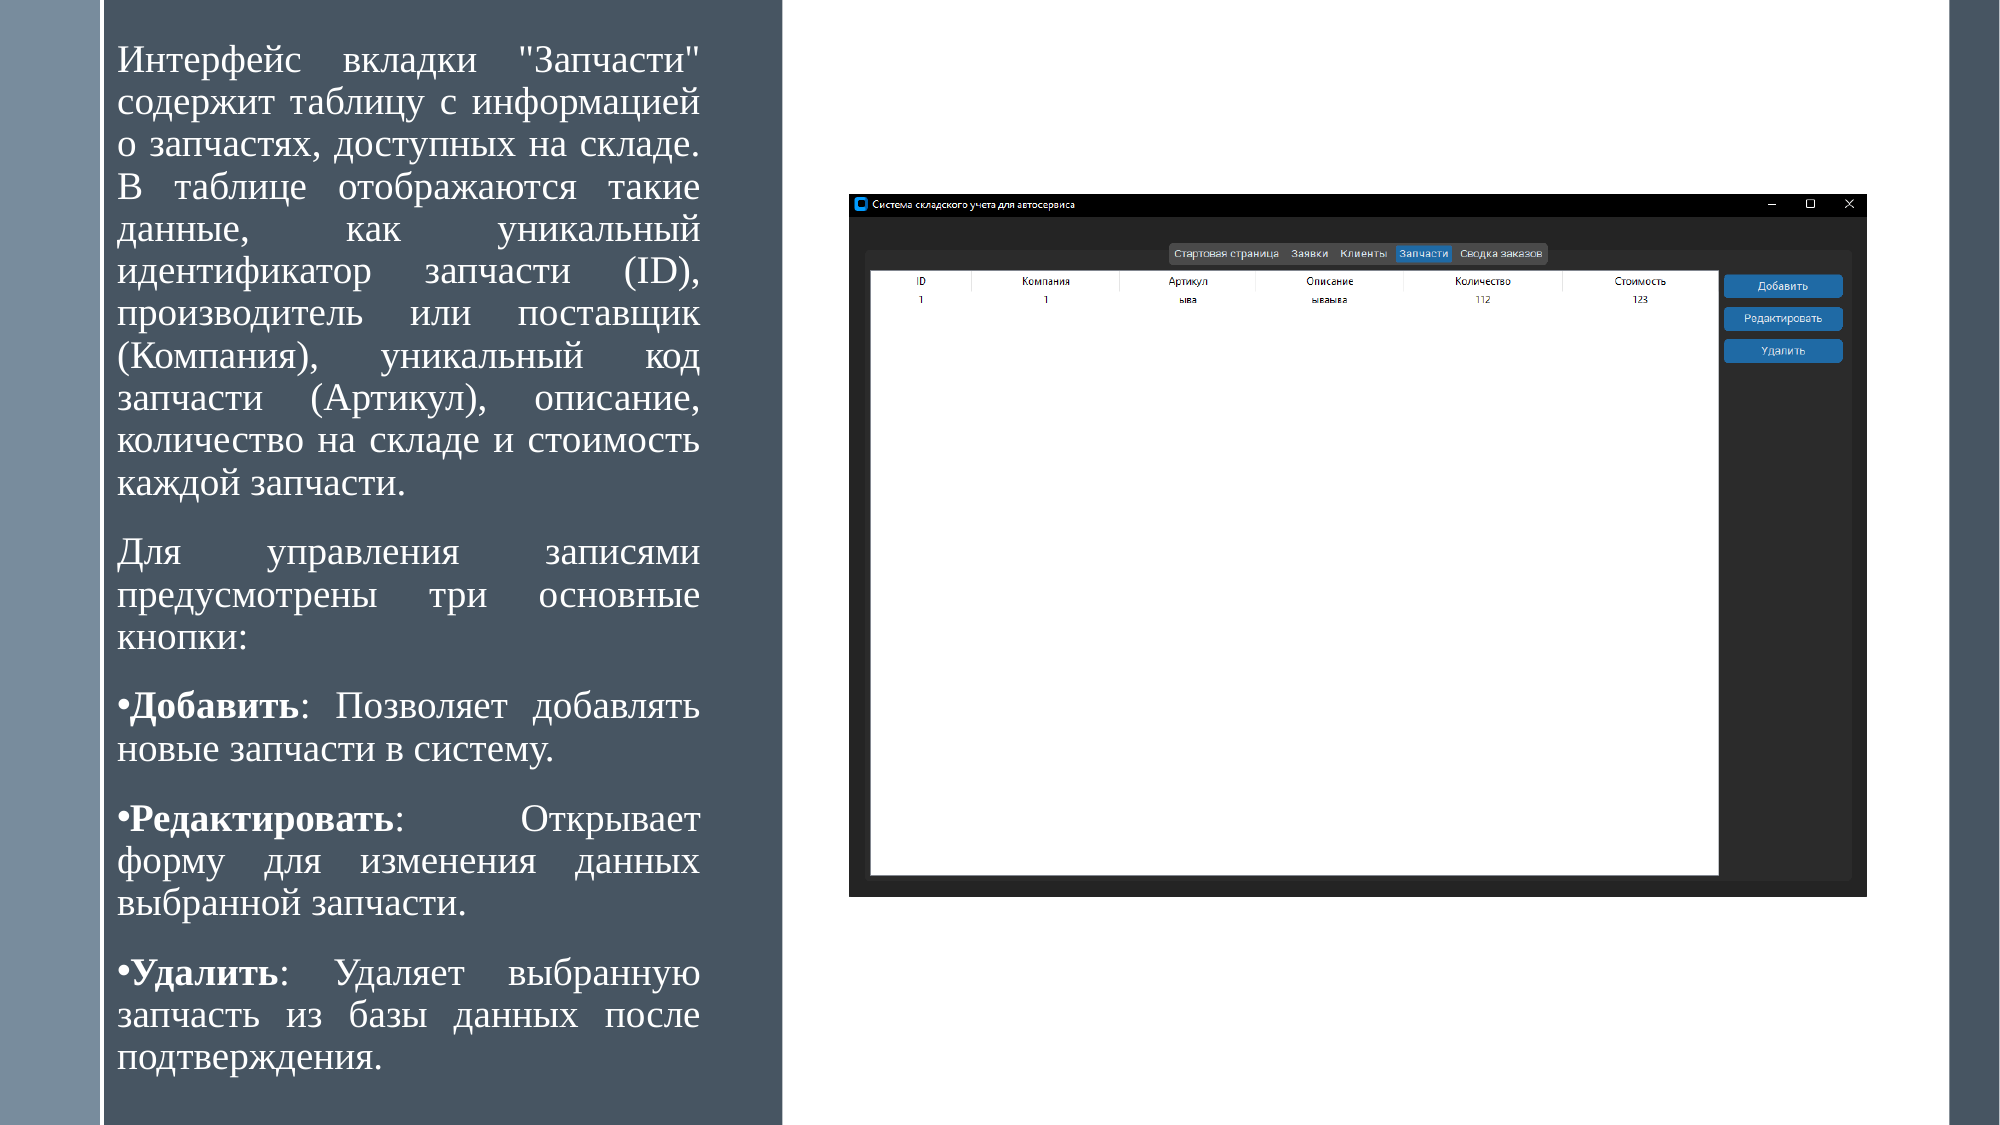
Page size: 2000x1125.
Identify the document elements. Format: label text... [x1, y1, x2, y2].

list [849, 194, 1867, 897]
list Интерфейс вкладки "Запчасти" содержит таблицу с информацией о запчастях, доступных на складе. В таблице отображаются такие данные, как уникальный идентификатор запчасти (ID), производитель или поставщик (Компания), уникальный код запчасти (Артикул), описание, количество на складе и стоимость каждой запчасти. Для управления записями предусмотрены три основные кнопки: Добавить: Позволяет добавлять новые запчасти в систему. Редактировать: Открывает форму для изменения данных выбранной запчасти. Удалить: Удаляет выбранную запчасть из базы данных после подтверждения. [101, 30, 717, 1106]
